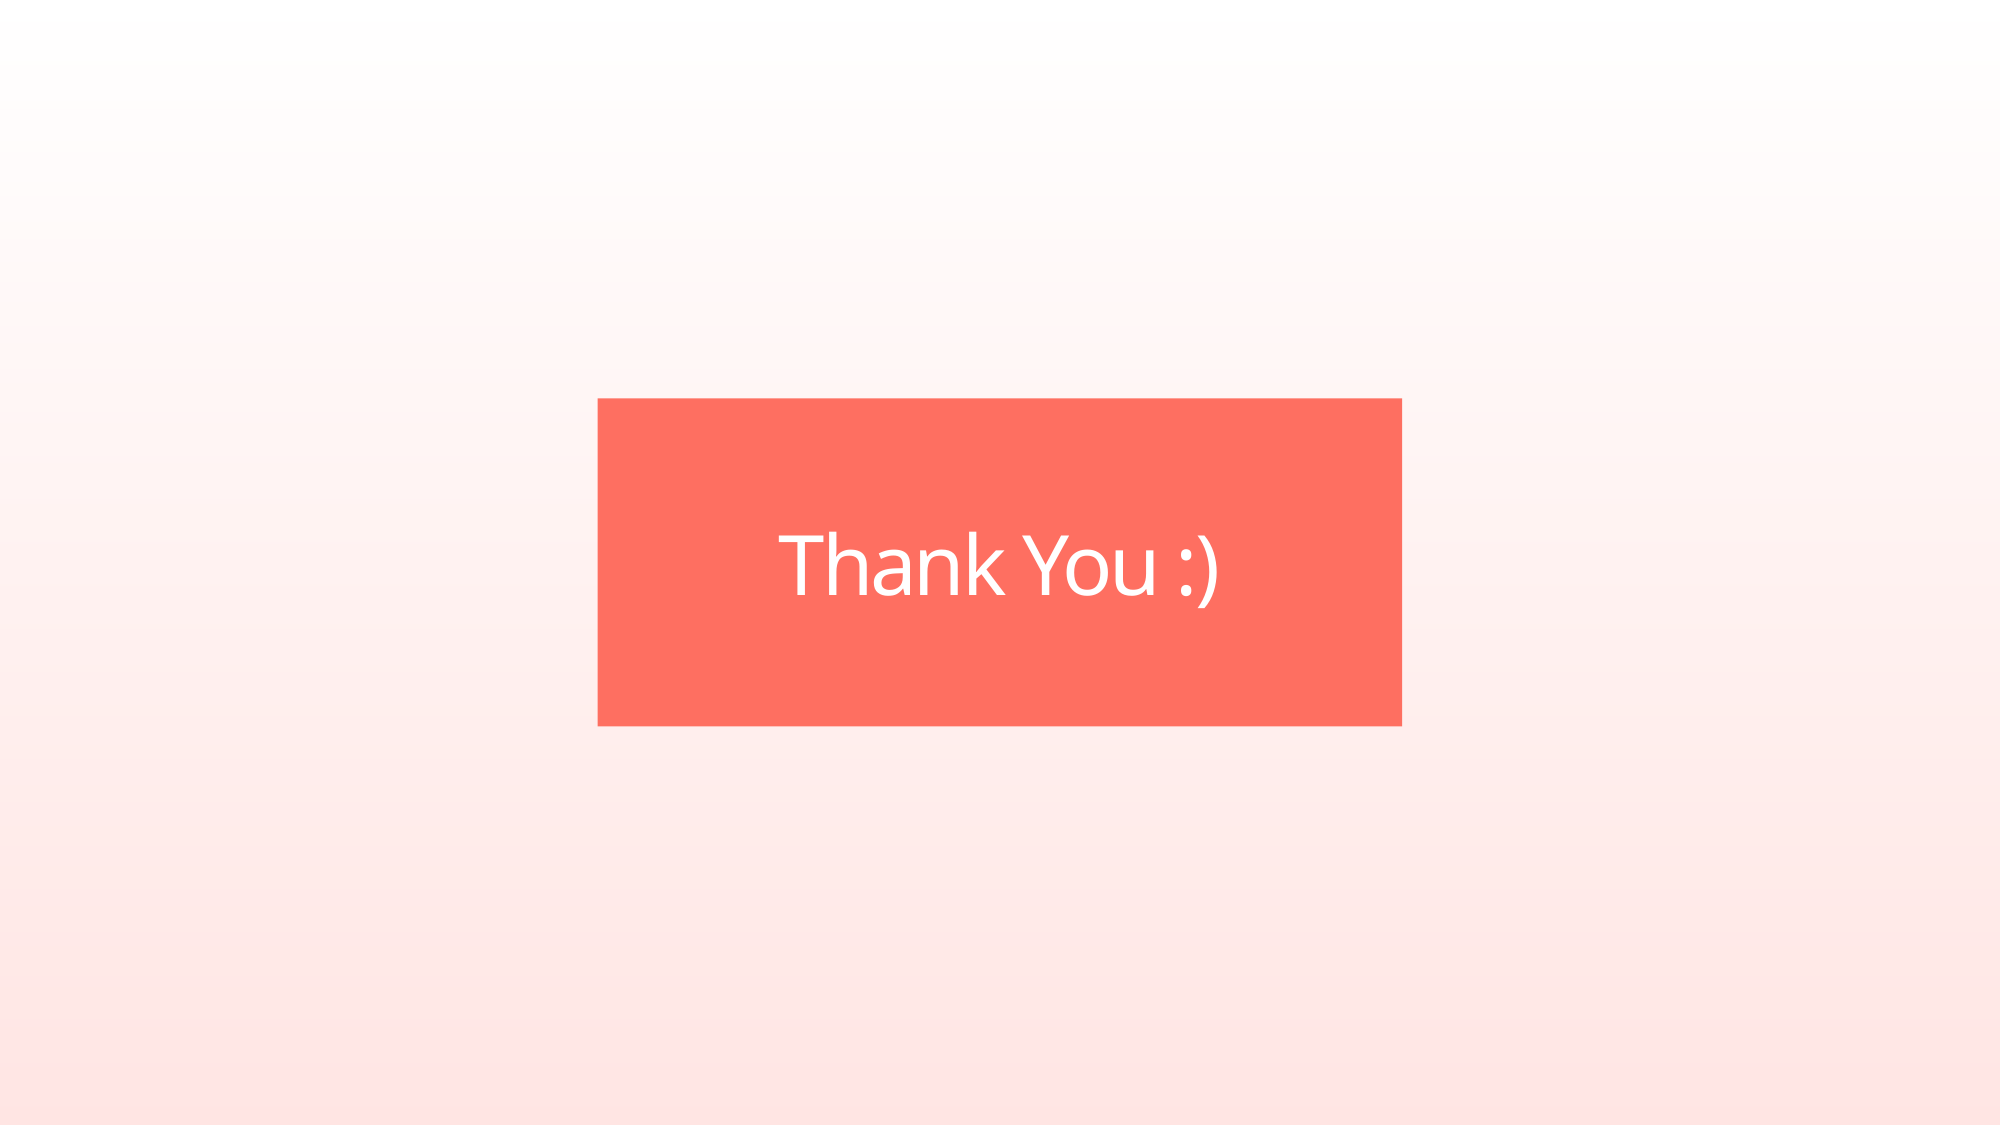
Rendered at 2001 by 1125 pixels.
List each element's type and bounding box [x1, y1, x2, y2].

text_box [597, 398, 1403, 727]
